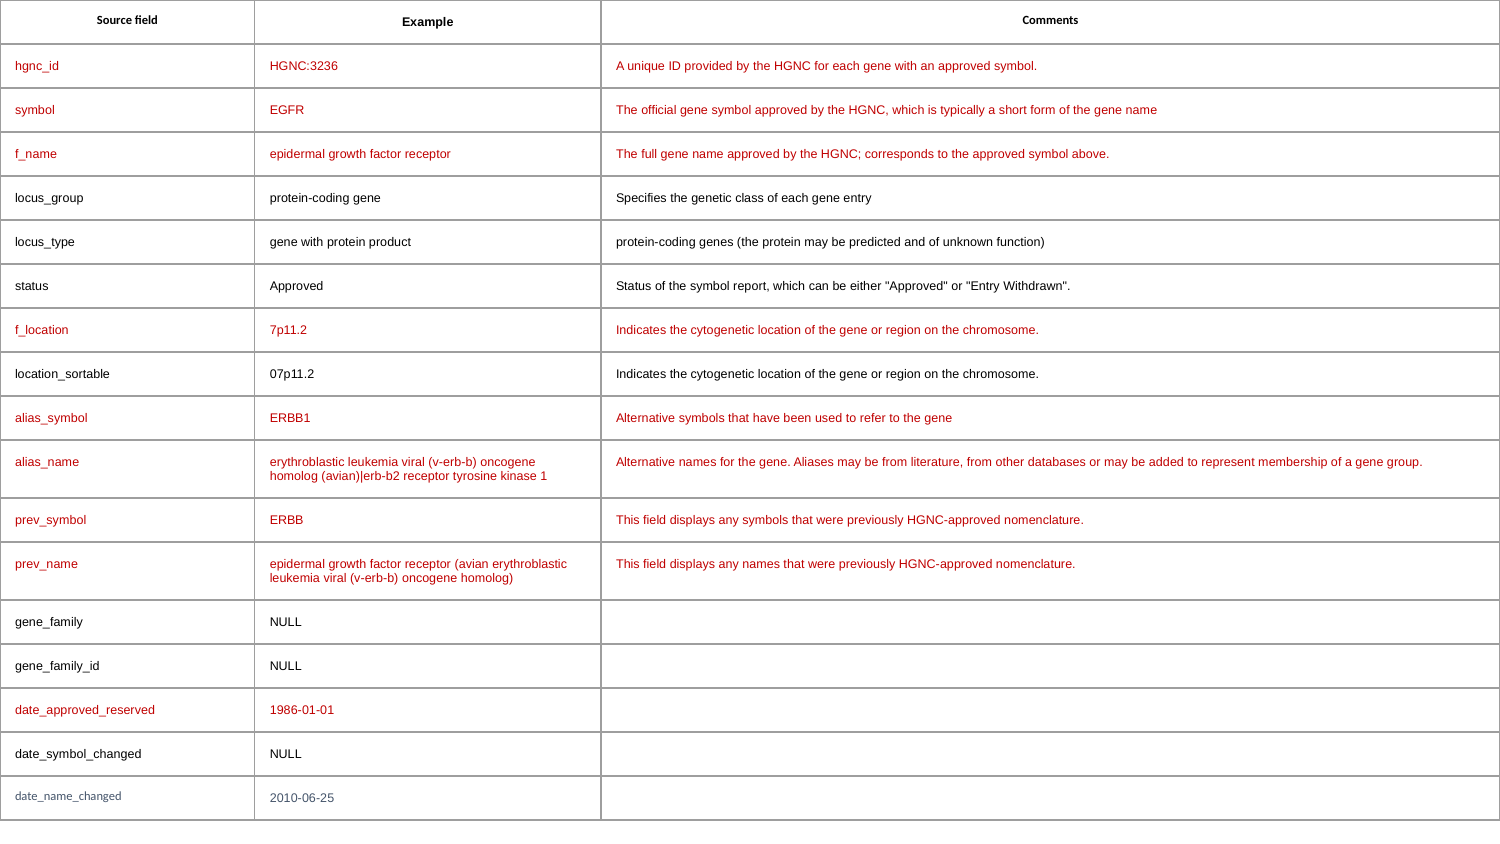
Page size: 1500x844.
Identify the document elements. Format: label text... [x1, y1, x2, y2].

table_cell 7p11.2 [255, 309, 600, 351]
table_cell prev_name [1, 543, 254, 599]
table_cell gene_family [1, 601, 254, 643]
table_cell [602, 601, 1499, 643]
table_cell location_sortable [1, 353, 254, 395]
table_cell protein-coding genes (the protein may be predicted and of unknown function) [602, 221, 1499, 263]
table_header Comments [602, 1, 1499, 43]
table_cell epidermal growth factor receptor (avian erythroblastic leukemia viral (v-erb-b) oncogene homolog) [255, 543, 600, 599]
table_cell EGFR [255, 89, 600, 131]
table_cell 07p11.2 [255, 353, 600, 395]
table_cell HGNC:3236 [255, 45, 600, 87]
table_cell 2010-06-25 [255, 777, 600, 819]
table_cell date_approved_reserved [1, 689, 254, 731]
table_cell Indicates the cytogenetic location of the gene or region on the chromosome. [602, 309, 1499, 351]
table_header Source field [1, 1, 254, 43]
table_cell ERBB [255, 499, 600, 541]
table_cell [602, 689, 1499, 731]
table_cell NULL [255, 733, 600, 775]
table_cell ERBB1 [255, 397, 600, 439]
table_cell status [1, 265, 254, 307]
table_cell Approved [255, 265, 600, 307]
table_cell [602, 777, 1499, 819]
table_header Example [255, 1, 600, 43]
table_cell [602, 733, 1499, 775]
table_cell locus_group [1, 177, 254, 219]
table_cell prev_symbol [1, 499, 254, 541]
table_cell Alternative symbols that have been used to refer to the gene [602, 397, 1499, 439]
table_cell hgnc_id [1, 45, 254, 87]
table_cell protein-coding gene [255, 177, 600, 219]
table_cell A unique ID provided by the HGNC for each gene with an approved symbol. [602, 45, 1499, 87]
table_cell gene with protein product [255, 221, 600, 263]
table_cell NULL [255, 645, 600, 687]
table_cell Specifies the genetic class of each gene entry [602, 177, 1499, 219]
table_cell Status of the symbol report, which can be either "Approved" or "Entry Withdrawn". [602, 265, 1499, 307]
table_cell 1986-01-01 [255, 689, 600, 731]
table_cell The official gene symbol approved by the HGNC, which is typically a short form of the gene name [602, 89, 1499, 131]
table_cell symbol [1, 89, 254, 131]
table_cell [602, 645, 1499, 687]
table_cell date_name_changed [1, 777, 254, 819]
table_cell alias_name [1, 441, 254, 497]
table_cell locus_type [1, 221, 254, 263]
table_cell alias_symbol [1, 397, 254, 439]
table_cell This field displays any symbols that were previously HGNC-approved nomenclature. [602, 499, 1499, 541]
table_cell Alternative names for the gene. Aliases may be from literature, from other databases or may be added to represent membership of a gene group. [602, 441, 1499, 497]
table_cell erythroblastic leukemia viral (v-erb-b) oncogene homolog (avian)|erb-b2 receptor tyrosine kinase 1 [255, 441, 600, 497]
table_cell This field displays any names that were previously HGNC-approved nomenclature. [602, 543, 1499, 599]
table_cell f_name [1, 133, 254, 175]
table_cell f_location [1, 309, 254, 351]
table_cell NULL [255, 601, 600, 643]
table_cell Indicates the cytogenetic location of the gene or region on the chromosome. [602, 353, 1499, 395]
table_cell The full gene name approved by the HGNC; corresponds to the approved symbol above. [602, 133, 1499, 175]
table_cell epidermal growth factor receptor [255, 133, 600, 175]
table_cell date_symbol_changed [1, 733, 254, 775]
table_cell gene_family_id [1, 645, 254, 687]
